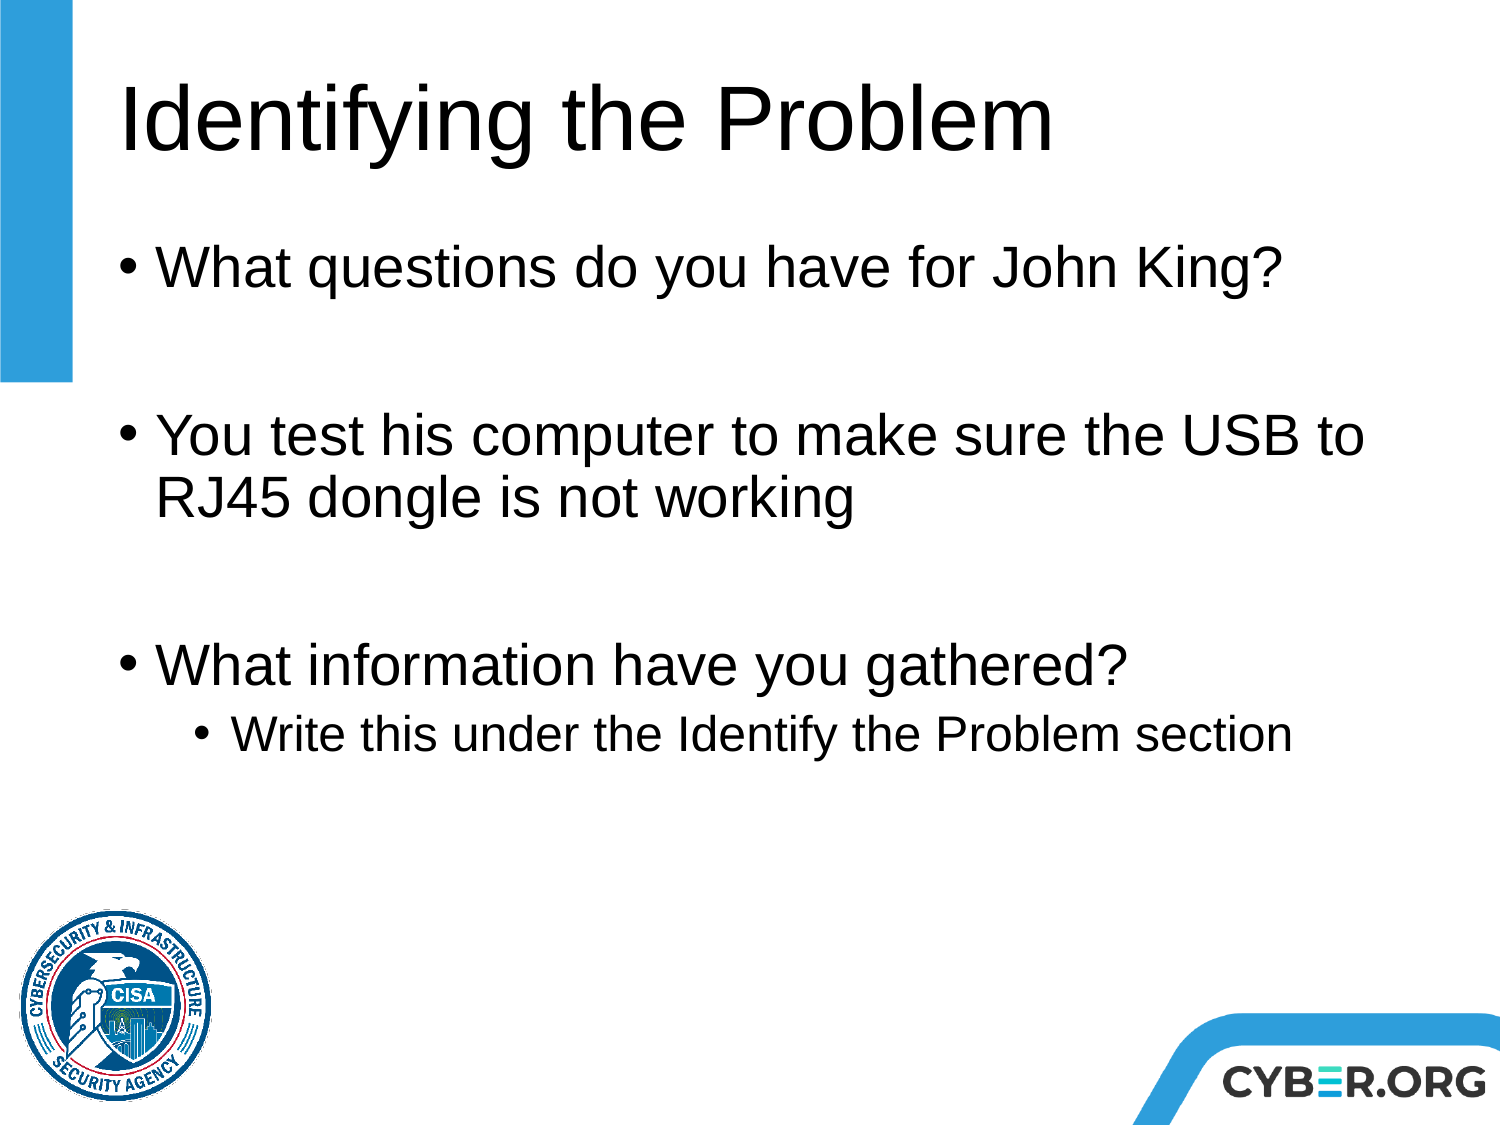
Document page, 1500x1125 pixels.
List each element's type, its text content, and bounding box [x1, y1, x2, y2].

picture [0, 0, 1500, 1125]
title Identifying the Problem [103, 59, 1397, 182]
list What questions do you have for John King? You test his computer to make sure the USB to RJ45 dongle is not working What information have you gathered? Write this under the Identify the Problem section [103, 229, 1397, 1014]
